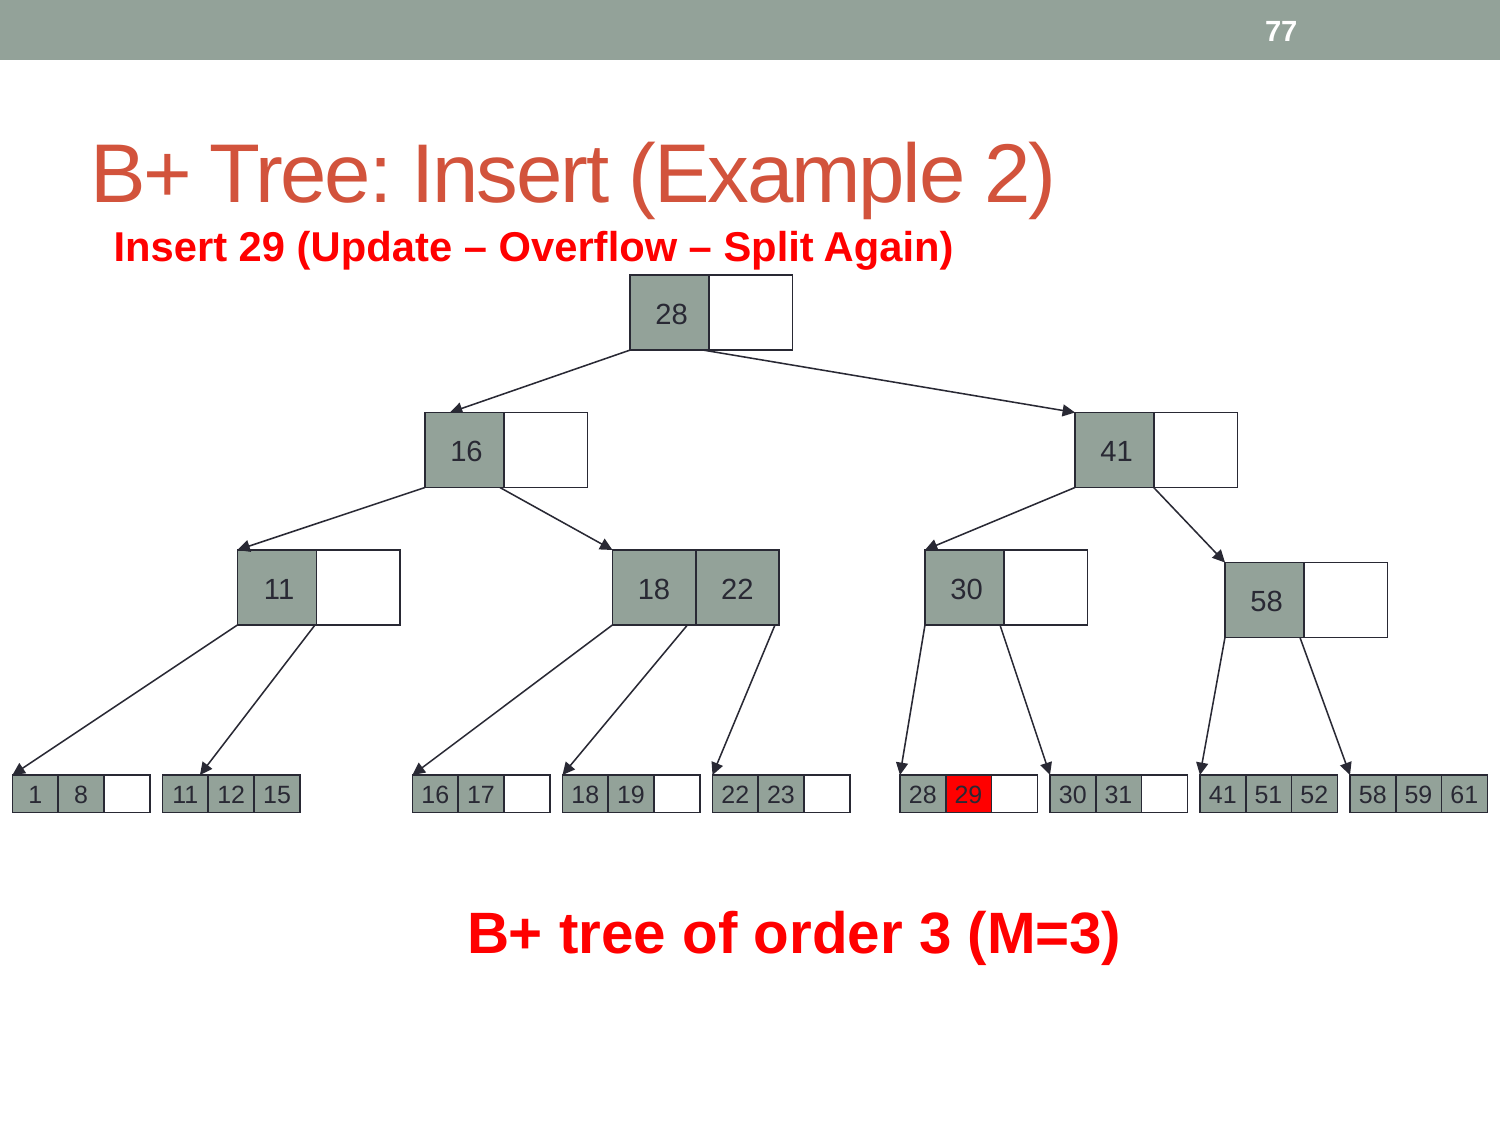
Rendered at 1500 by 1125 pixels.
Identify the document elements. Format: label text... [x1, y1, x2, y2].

title B+ Tree: Insert (Example 2) [75, 87, 1425, 250]
text_box [240, 488, 422, 547]
text_box [14, 626, 235, 772]
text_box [237, 549, 401, 626]
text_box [424, 412, 588, 488]
text_box [200, 633, 309, 771]
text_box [1224, 562, 1388, 638]
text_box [562, 774, 701, 813]
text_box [412, 774, 551, 813]
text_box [924, 549, 1088, 626]
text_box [612, 549, 780, 626]
text_box [1002, 633, 1052, 774]
text_box [1196, 643, 1224, 773]
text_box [899, 774, 1038, 813]
text_box [749, 358, 1074, 417]
text_box [413, 626, 610, 772]
text_box [927, 488, 1072, 547]
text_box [629, 274, 793, 351]
text_box B+ tree of order 3 (M=3) [452, 887, 1138, 973]
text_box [712, 774, 851, 813]
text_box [12, 774, 151, 813]
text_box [1349, 774, 1488, 813]
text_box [1049, 774, 1188, 813]
text_box [515, 496, 612, 550]
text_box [1074, 412, 1238, 488]
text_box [1199, 774, 1338, 813]
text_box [162, 774, 301, 813]
slide_number 77 [1250, 3, 1425, 57]
text_box [562, 633, 681, 773]
text_box [453, 351, 627, 409]
text_box [711, 633, 772, 773]
text_box Insert 29 (Update – Overflow – Split Again) [98, 212, 969, 278]
text_box [1302, 646, 1352, 774]
text_box [895, 630, 925, 773]
text_box [1161, 496, 1225, 562]
